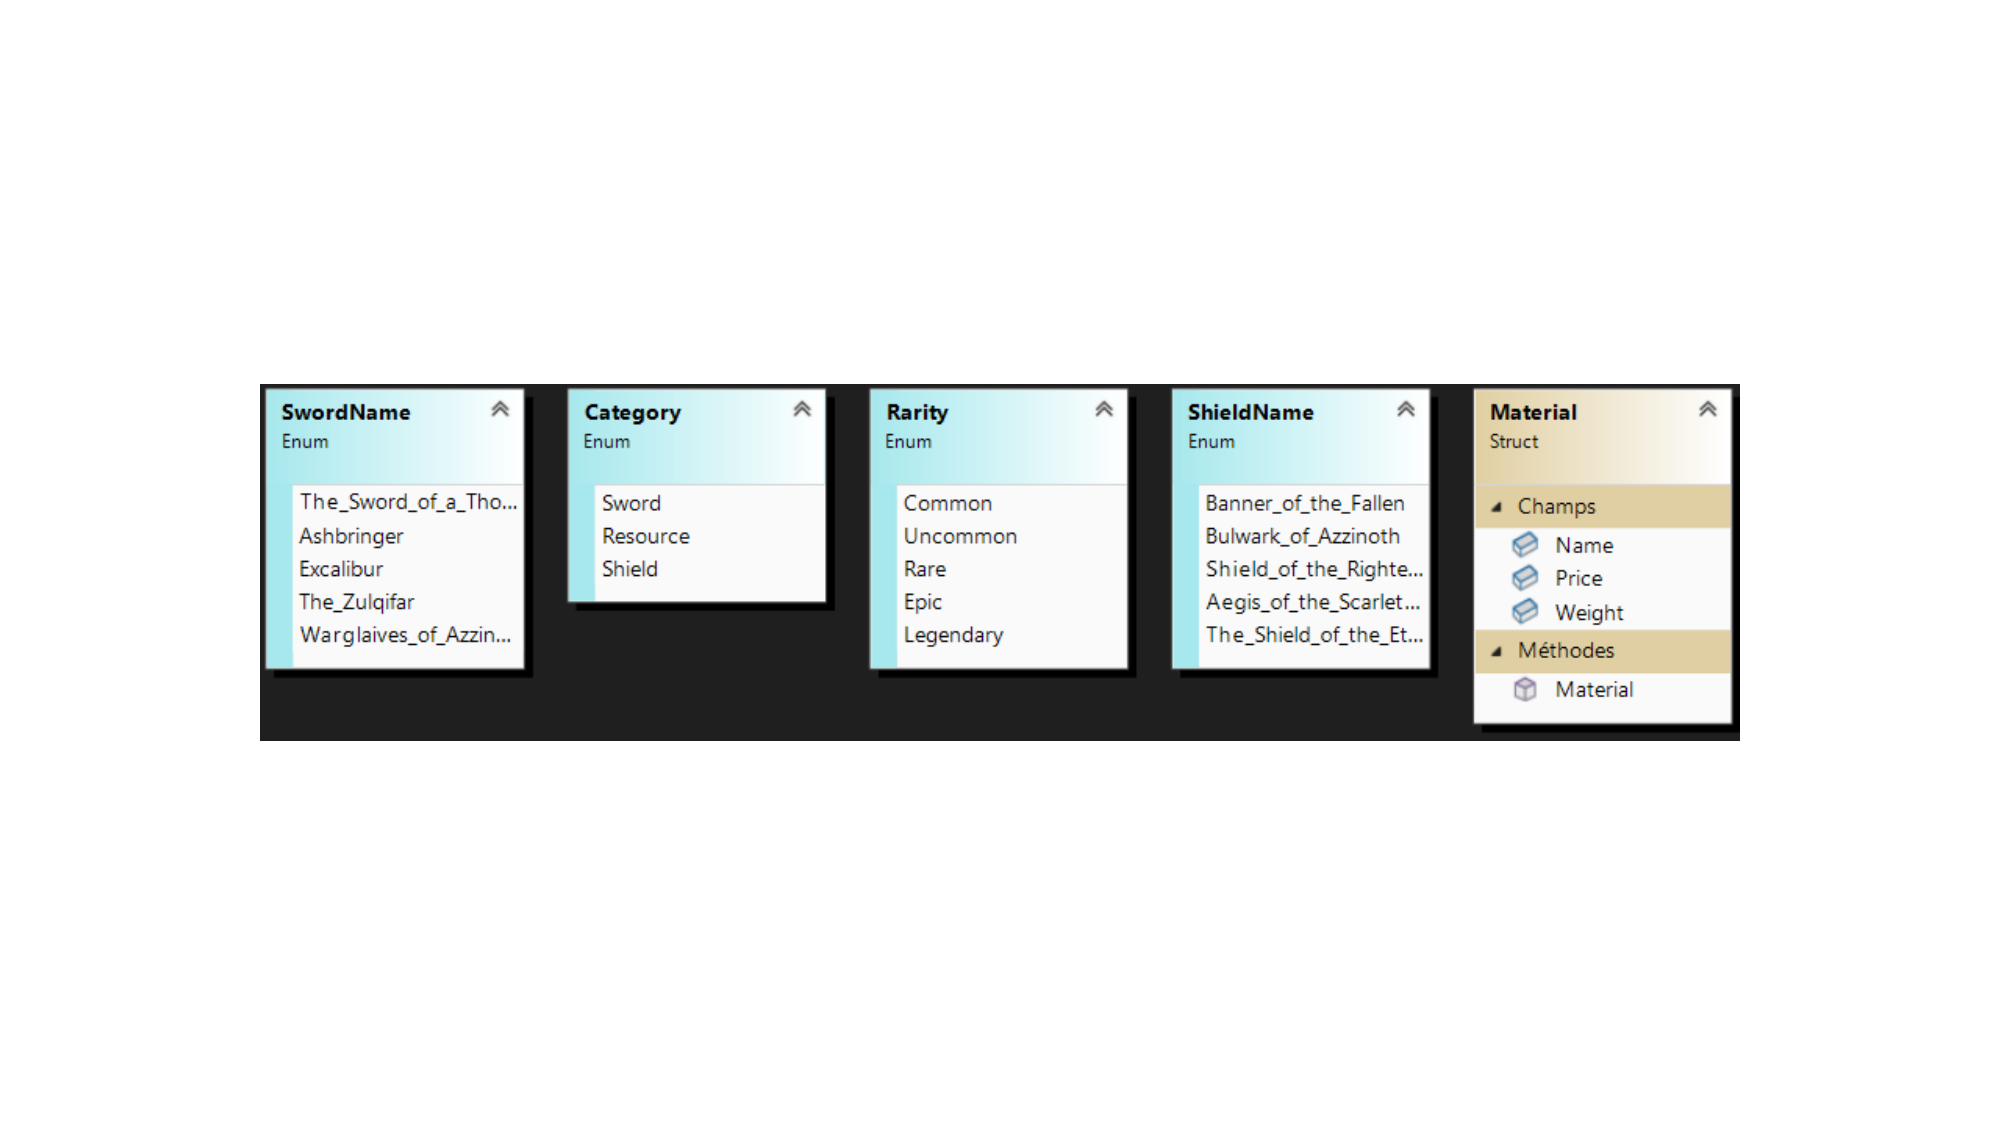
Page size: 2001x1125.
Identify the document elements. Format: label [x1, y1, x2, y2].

picture [259, 384, 1740, 741]
